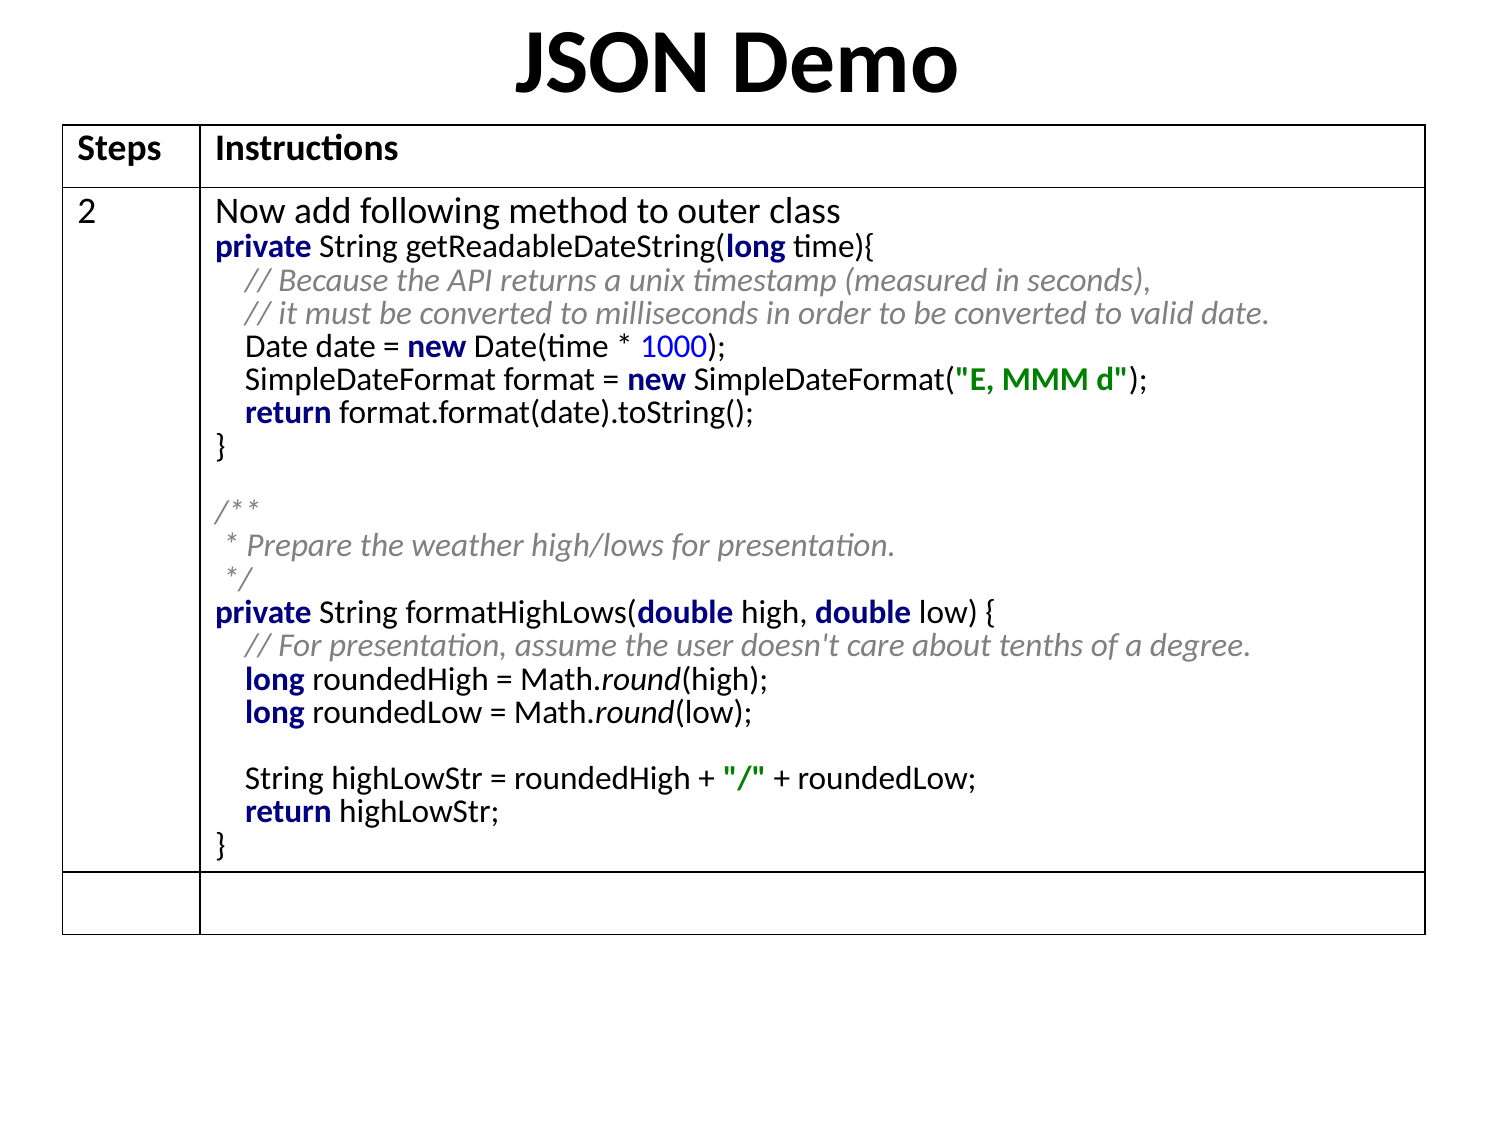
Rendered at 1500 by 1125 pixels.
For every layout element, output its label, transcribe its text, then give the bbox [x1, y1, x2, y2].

table_cell 2 [63, 188, 199, 871]
table_cell [63, 873, 199, 934]
table_cell Now add following method to outer class private String getReadableDateString(long time){ // Because the API returns a unix timestamp (measured in seconds), // it must be converted to milliseconds in order to be converted to valid date. Date date = new Date(time * 1000); SimpleDateFormat format = new SimpleDateFormat("E, MMM d"); return format.format(date).toString(); } /** * Prepare the weather high/lows for presentation. */ private String formatHighLows(double high, double low) { // For presentation, assume the user doesn't care about tenths of a degree. long roundedHigh = Math.round(high); long roundedLow = Math.round(low); String highLowStr = roundedHigh + "/" + roundedLow; return highLowStr; } [201, 188, 1424, 871]
table_cell [201, 873, 1424, 934]
table_header Instructions [201, 126, 1424, 187]
table_header Steps [63, 126, 199, 187]
title JSON Demo [62, 0, 1413, 124]
